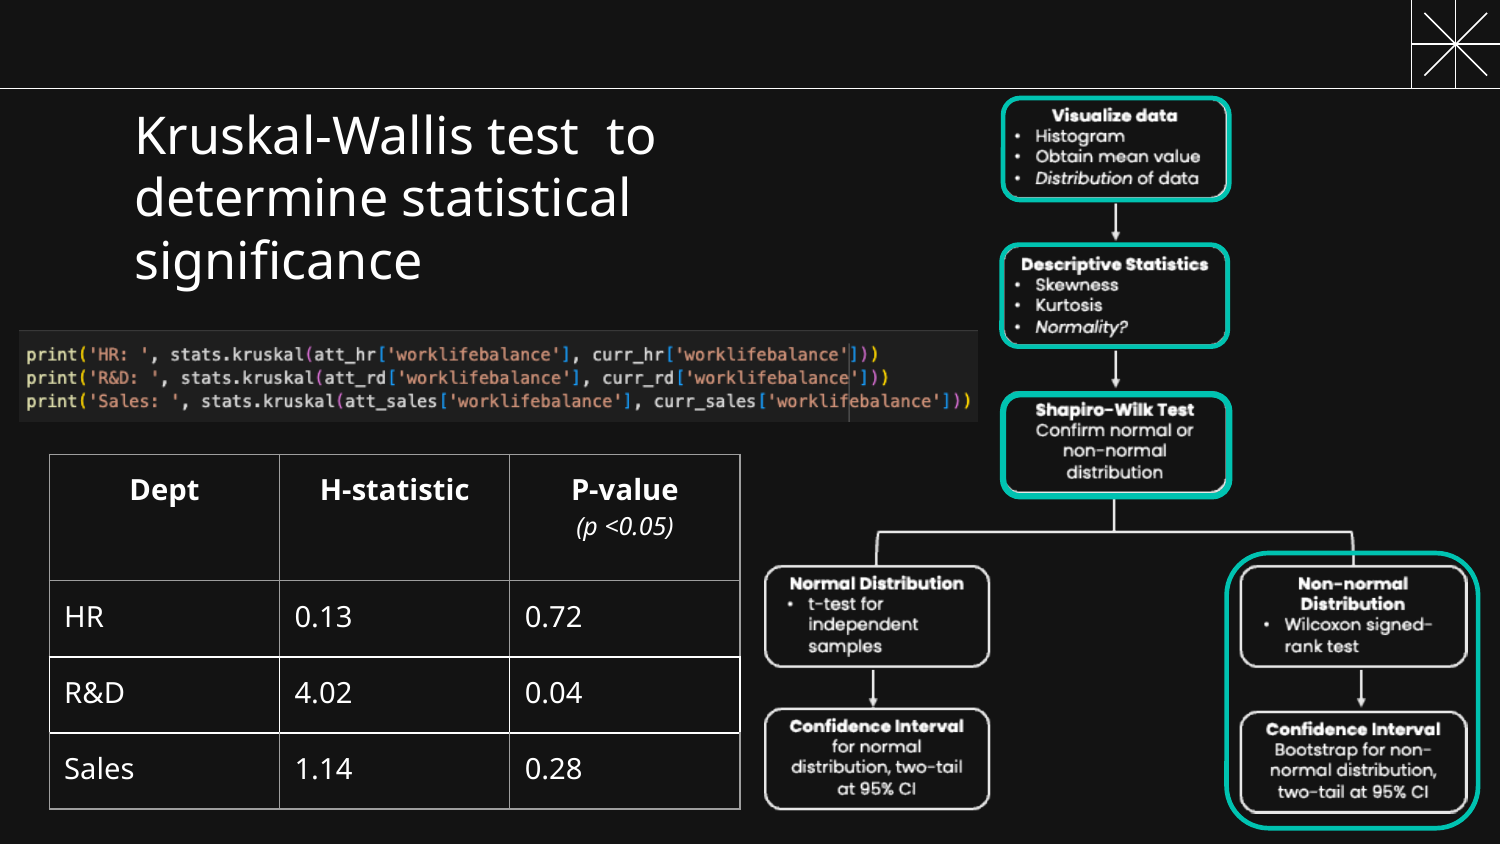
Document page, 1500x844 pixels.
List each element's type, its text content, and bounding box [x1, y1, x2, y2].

table_cell 0.13 [280, 581, 509, 656]
table_cell 0.04 [510, 658, 739, 732]
title Kruskal-Wallis test to determine statistical significance [119, 87, 892, 182]
table_cell R&D [50, 658, 279, 732]
table_cell HR [50, 581, 279, 656]
table_cell 0.28 [510, 734, 739, 808]
table_cell 1.14 [280, 734, 509, 808]
table_cell 4.02 [280, 658, 509, 732]
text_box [764, 97, 1479, 829]
picture [19, 330, 978, 423]
table_header P-value (p <0.05) [510, 455, 739, 580]
table_header H-statistic [280, 455, 509, 580]
table_cell Sales [50, 734, 279, 808]
table_header Dept [50, 455, 279, 580]
table_cell 0.72 [510, 581, 739, 656]
